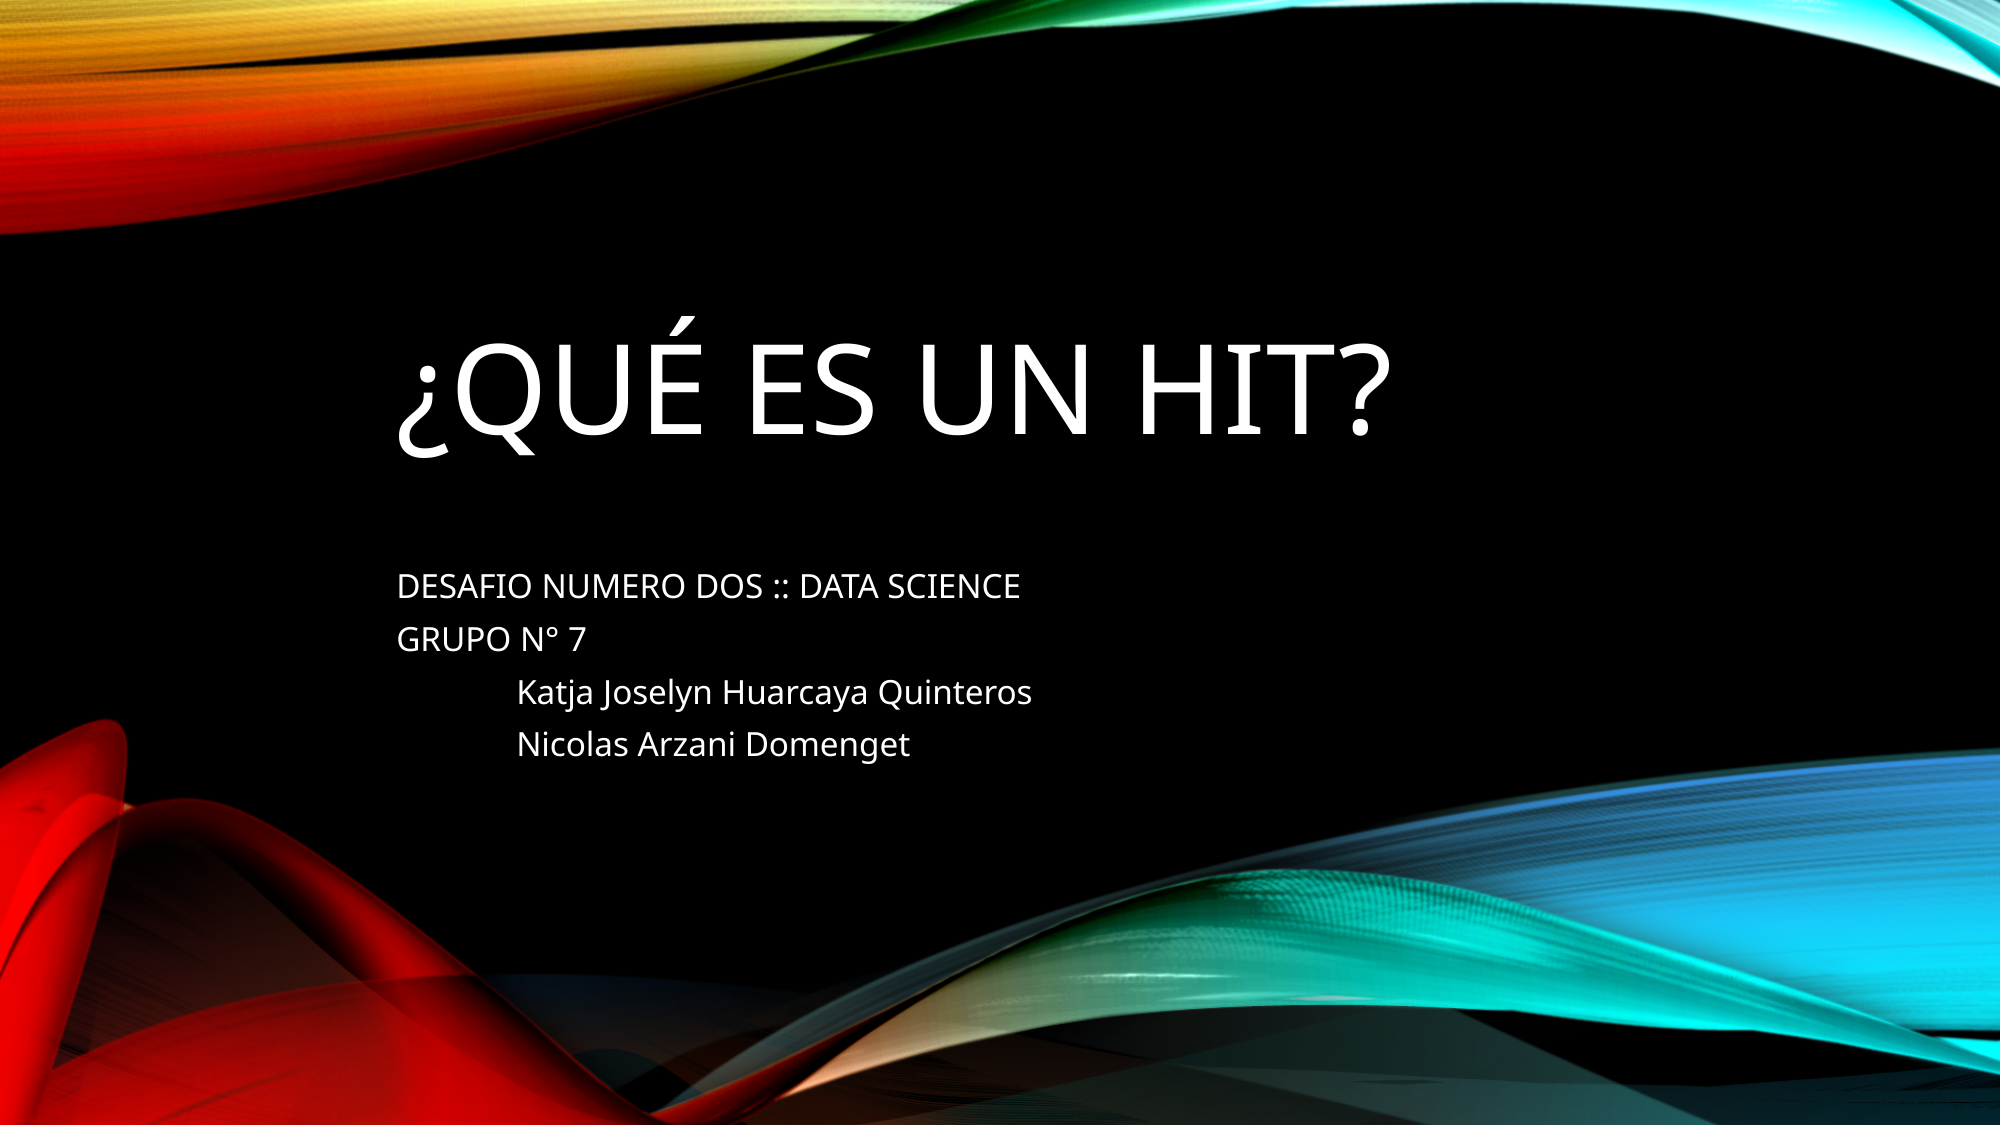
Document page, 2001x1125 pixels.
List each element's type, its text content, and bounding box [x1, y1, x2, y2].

subtitle DESAFIO NUMERO DOS :: DATA SCIENCE GRUPO N° 7 Katja Joselyn Huarcaya Quinteros Nicolas Arzani Domenget [381, 562, 1932, 773]
picture [0, 0, 2000, 237]
picture [0, 717, 2000, 1125]
title ¿Qué ES UN HIT? [381, 169, 1932, 469]
